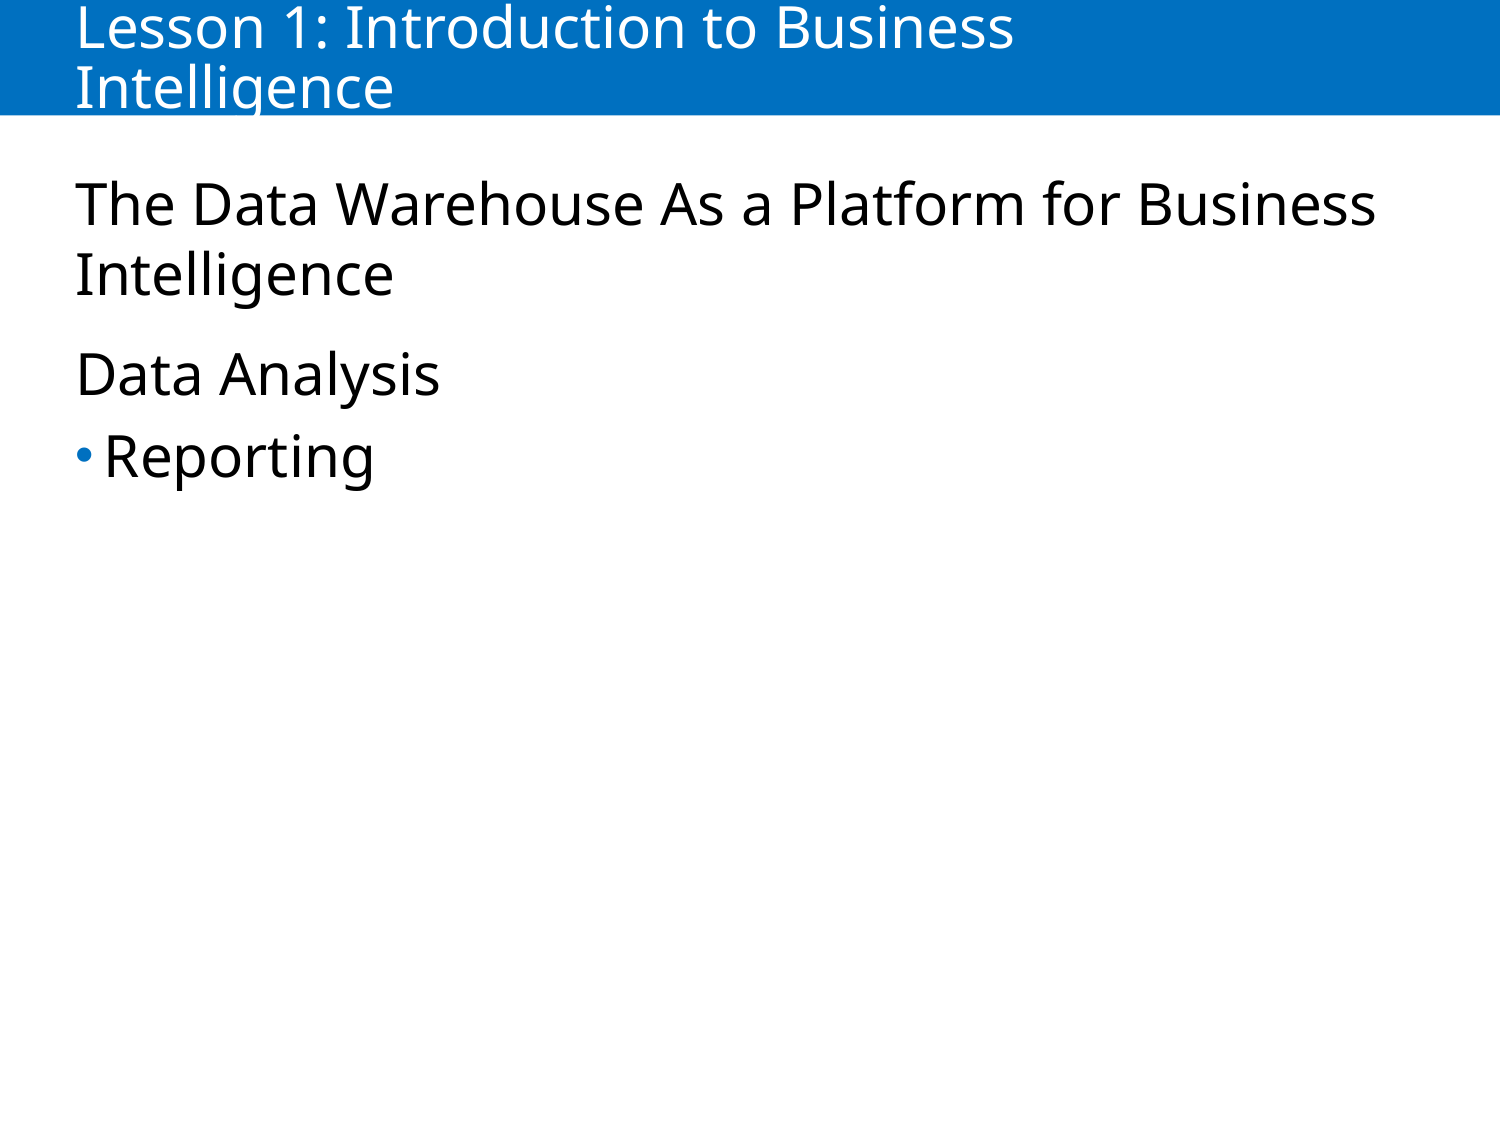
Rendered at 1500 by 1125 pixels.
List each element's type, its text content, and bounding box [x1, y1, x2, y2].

list The Data Warehouse As a Platform for Business Intelligence Data Analysis Reporting [74, 167, 1408, 1013]
title Lesson 1: Introduction to Business Intelligence [75, 0, 1351, 122]
